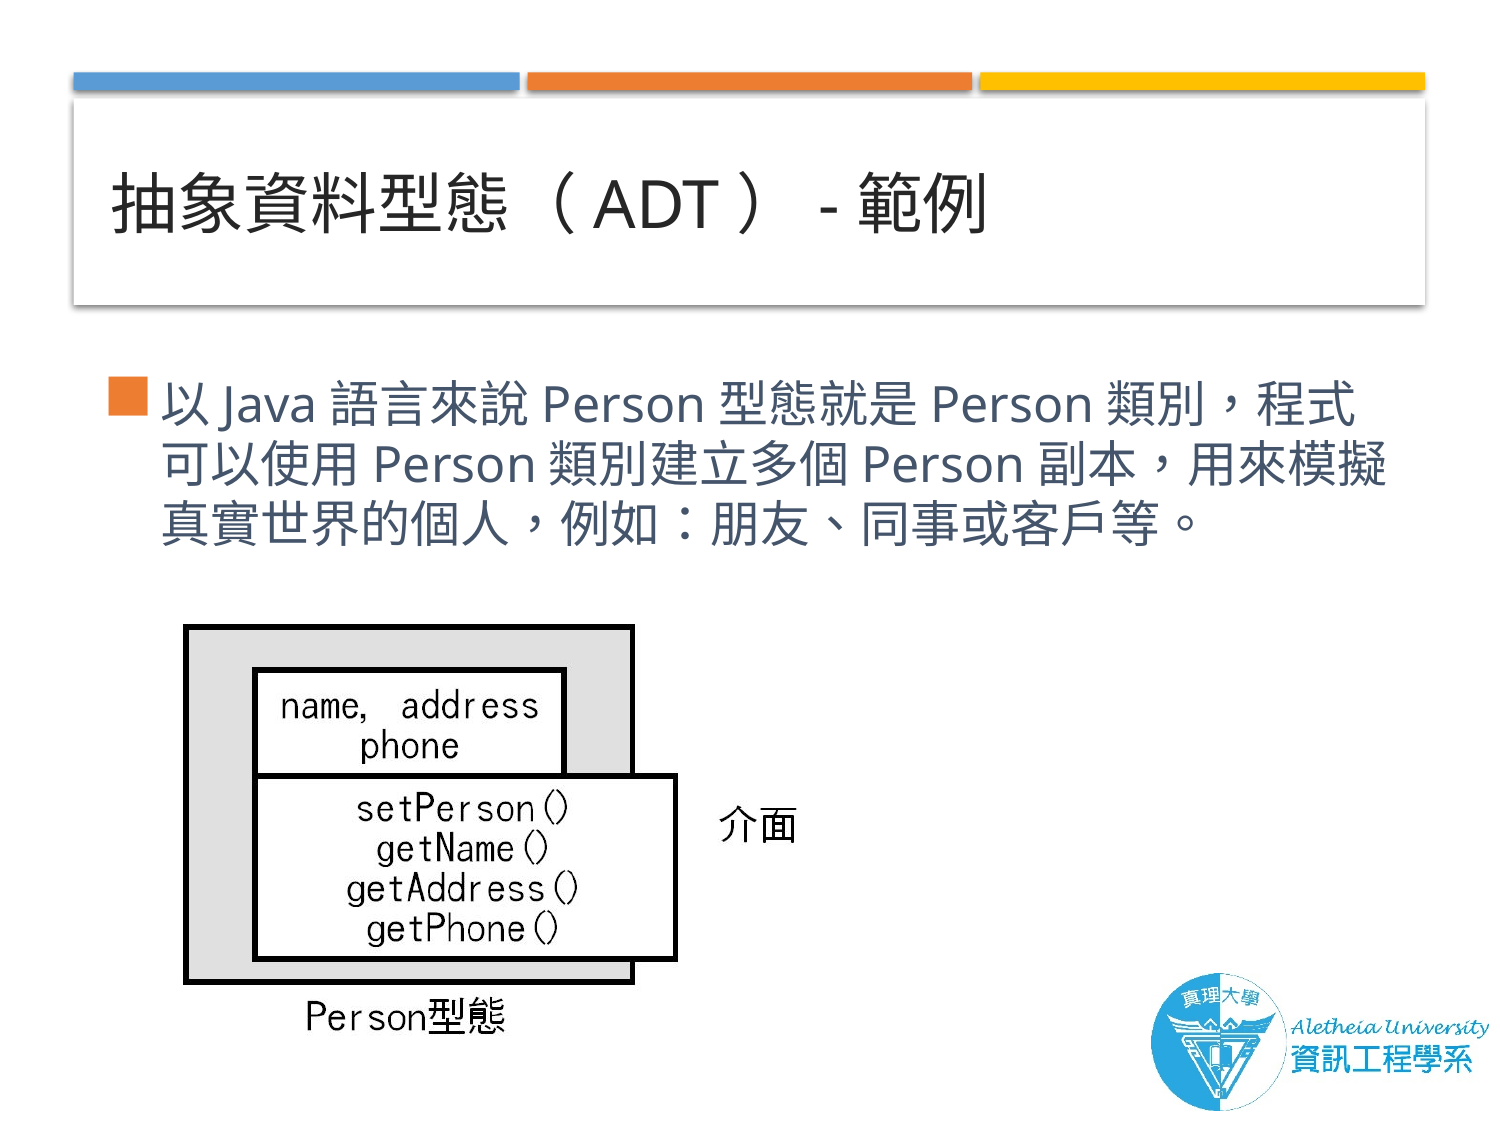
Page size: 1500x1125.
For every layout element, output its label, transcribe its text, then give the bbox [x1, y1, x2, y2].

list 以Java語言來說Person型態就是Person類別，程式可以使用Person類別建立多個Person副本，用來模擬真實世界的個人，例如：朋友、同事或客戶等。 [95, 365, 1406, 962]
picture [1151, 973, 1489, 1111]
picture [182, 624, 798, 1037]
title 抽象資料型態（ADT）-範例 [95, 112, 1406, 291]
